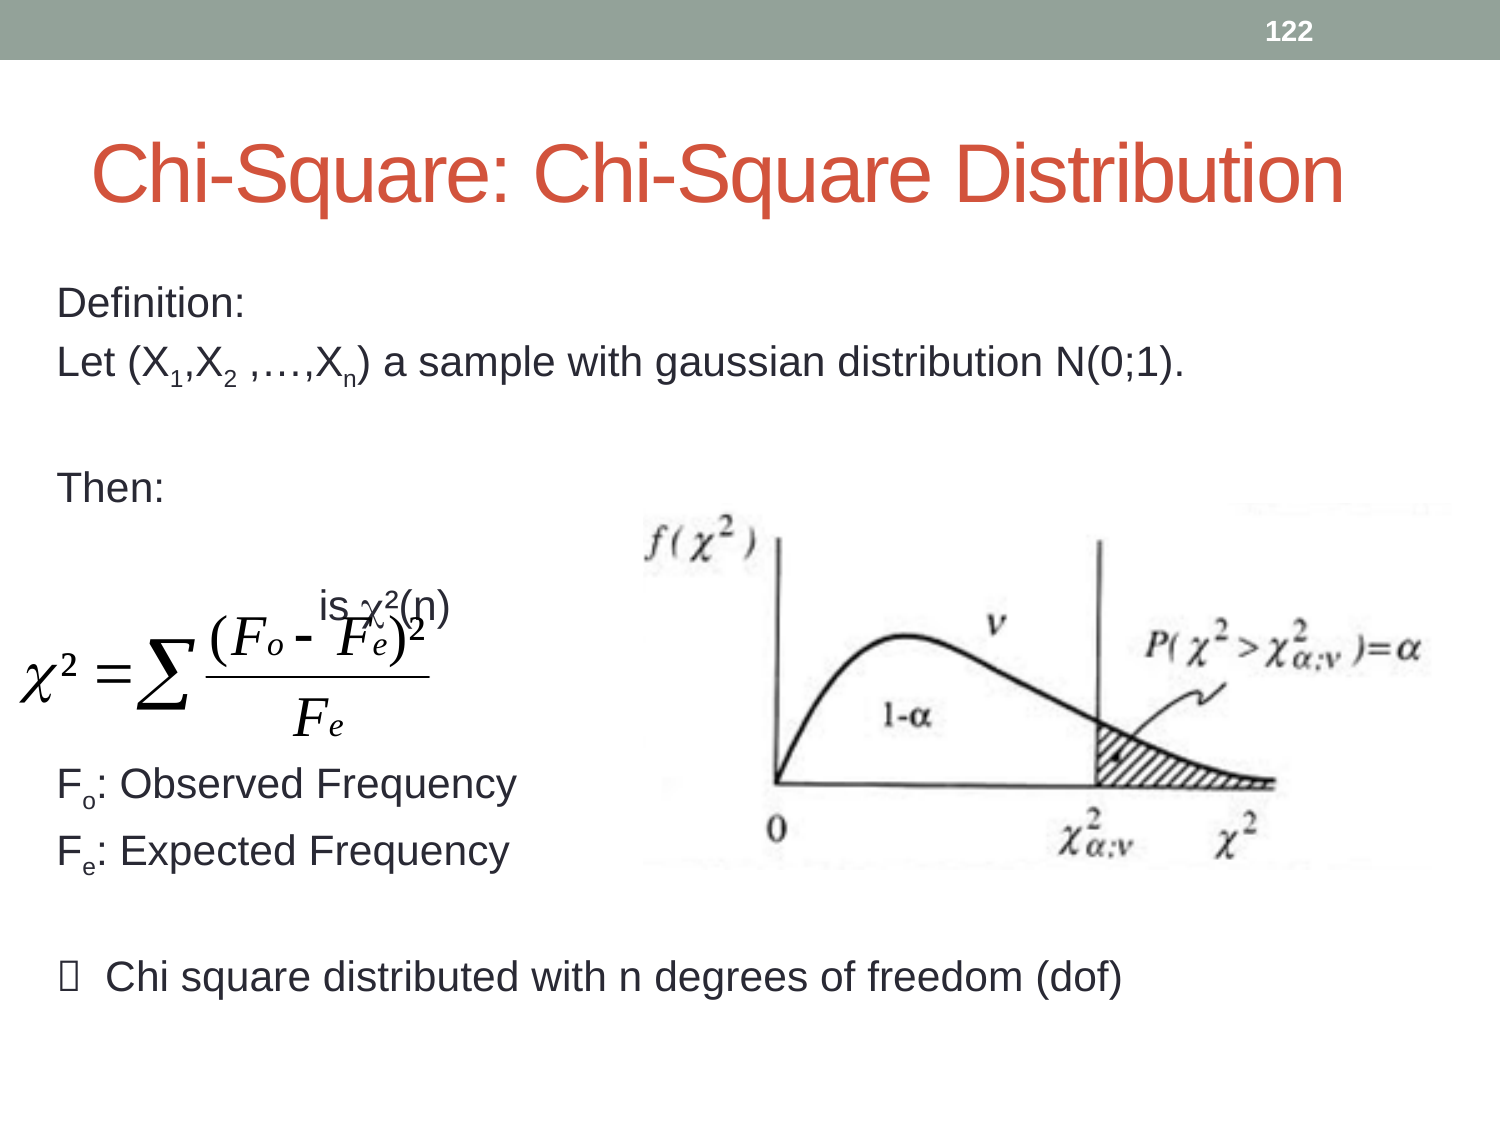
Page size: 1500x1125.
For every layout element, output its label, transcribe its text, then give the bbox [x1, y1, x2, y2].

picture [643, 503, 1455, 871]
slide_number 122 [1250, 3, 1425, 57]
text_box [10, 590, 444, 769]
title Chi-Square: Chi-Square Distribution [75, 87, 1425, 250]
text_box Definition: Let (X1,X2 ,…,Xn) a sample with gaussian distribution N(0;1). Then: is ²(n) Fo: Observed Frequency Fe: Expected Frequency  Chi square distributed with n degrees of freedom (dof) [41, 267, 1424, 1014]
